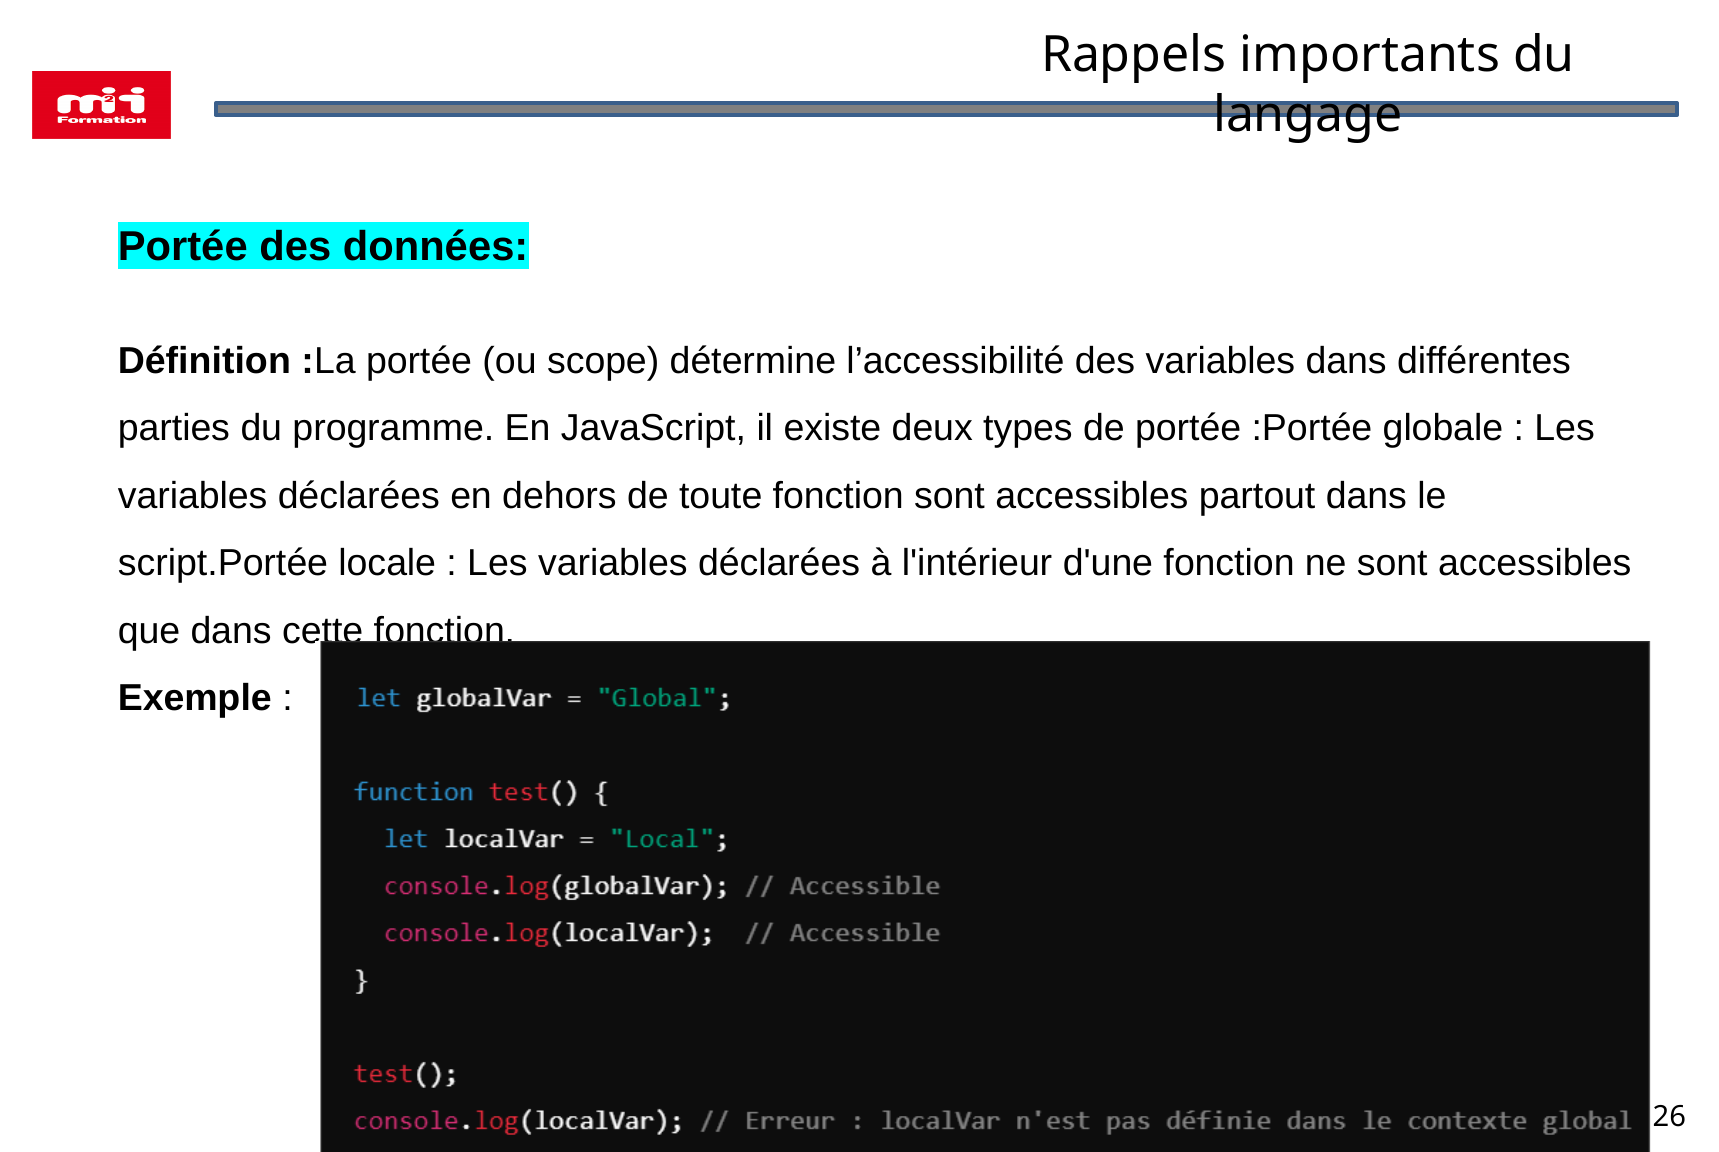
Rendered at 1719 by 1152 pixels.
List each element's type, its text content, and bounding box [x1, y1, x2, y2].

slide_number 26 [1658, 1090, 1719, 1152]
picture [32, 71, 171, 139]
text_box Rappels importants du langage [953, 21, 1663, 142]
text_box Portée des données: Définition :La portée (ou scope) détermine l’accessibilité des variables dans différentes parties du programme. En JavaScript, il existe deux types de portée :Portée globale : Les variables déclarées en dehors de toute fonction sont accessibles partout dans le script.Portée locale : Les variables déclarées à l'intérieur d'une fonction ne sont accessibles que dans cette fonction. Exemple : [103, 185, 1663, 861]
picture [315, 641, 1654, 1152]
